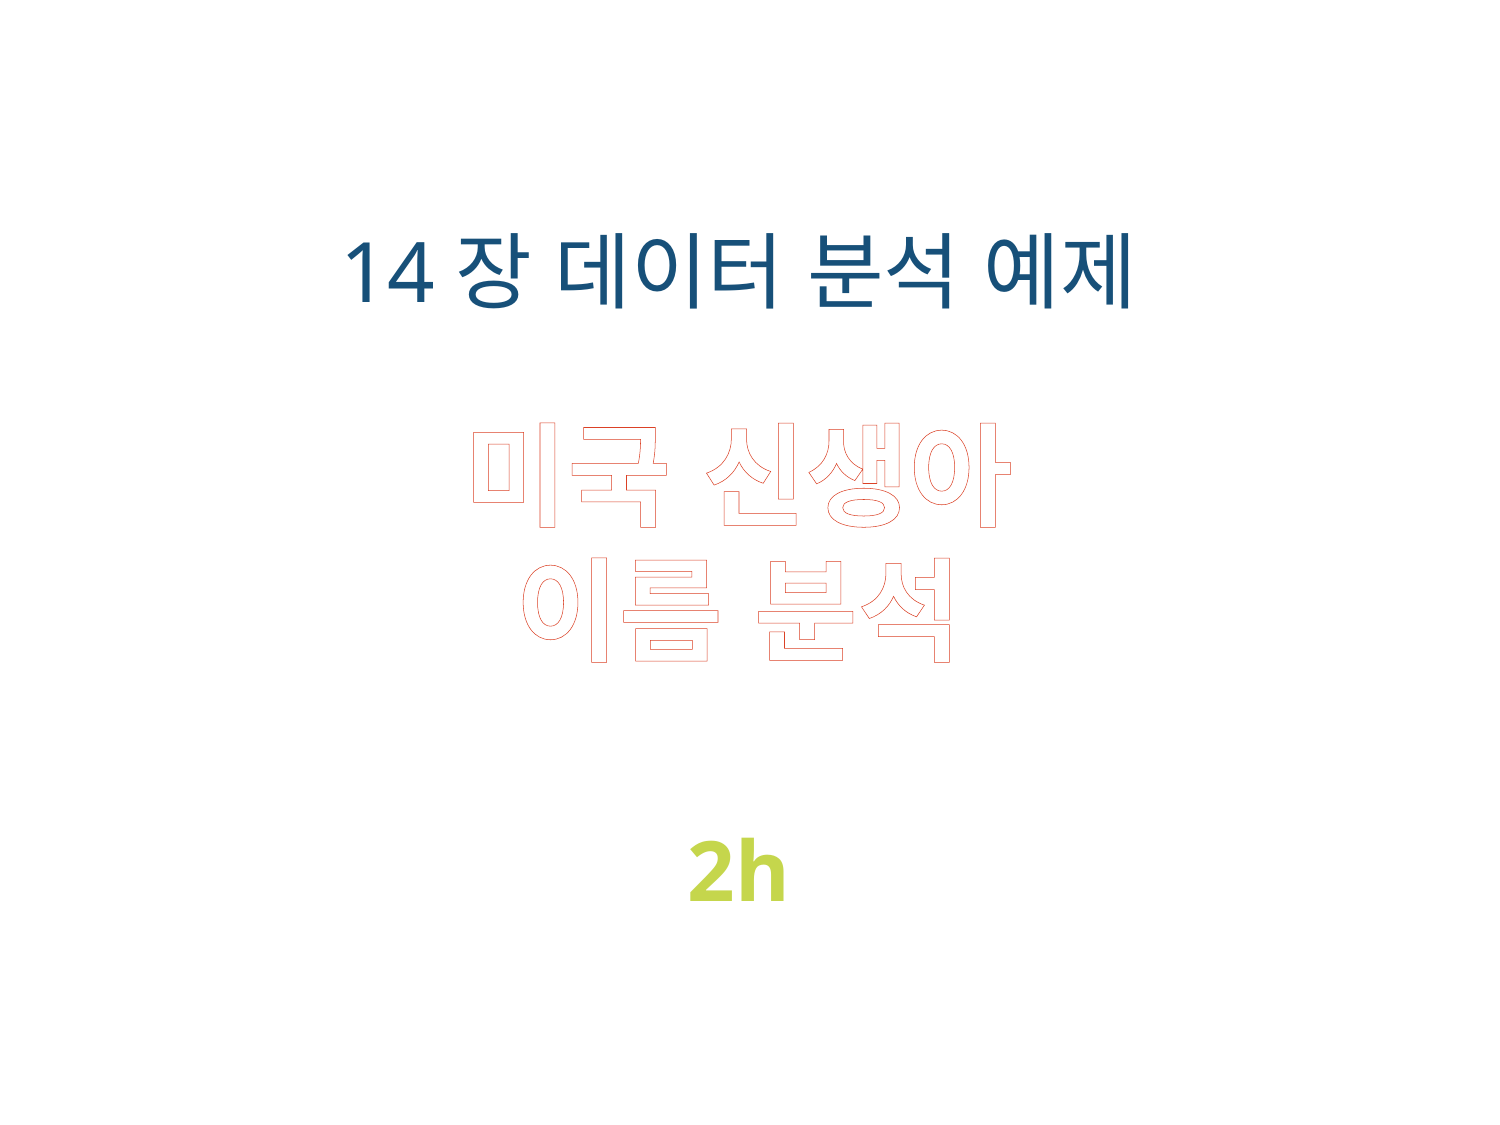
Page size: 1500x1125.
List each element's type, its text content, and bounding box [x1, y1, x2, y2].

text_box 미국 신생아 이름 분석 [284, 397, 1193, 683]
text_box 14장 데이터 분석 예제 [325, 211, 1152, 327]
text_box 2h [672, 810, 805, 926]
